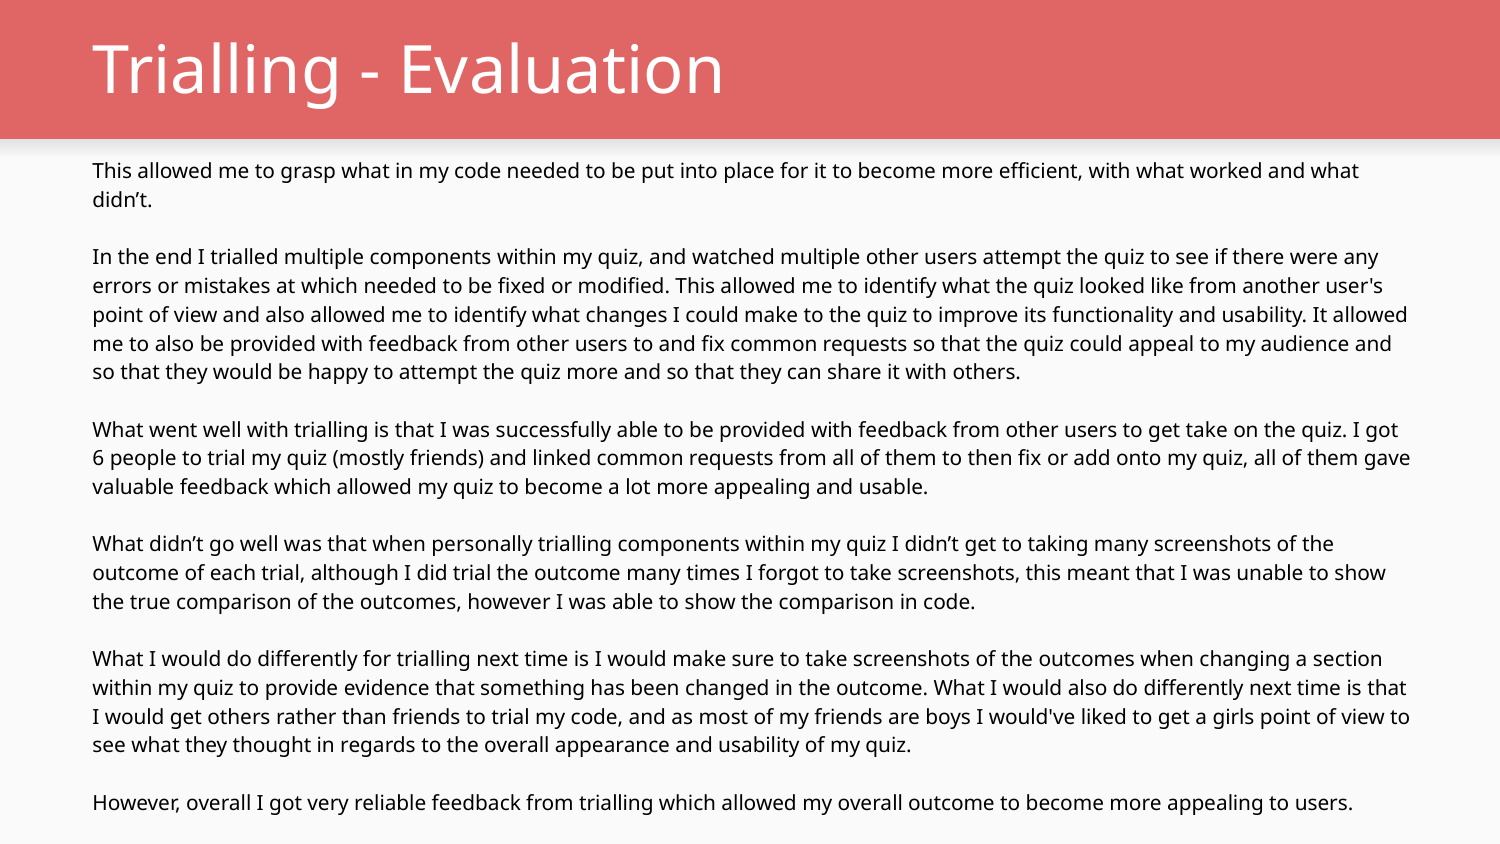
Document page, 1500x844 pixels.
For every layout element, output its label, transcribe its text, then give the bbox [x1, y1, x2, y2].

title Trialling - Evaluation [77, 0, 1427, 123]
list This allowed me to grasp what in my code needed to be put into place for it to become more efficient, with what worked and what didn’t. In the end I trialled multiple components within my quiz, and watched multiple other users attempt the quiz to see if there were any errors or mistakes at which needed to be fixed or modified. This allowed me to identify what the quiz looked like from another user's point of view and also allowed me to identify what changes I could make to the quiz to improve its functionality and usability. It allowed me to also be provided with feedback from other users to and fix common requests so that the quiz could appeal to my audience and so that they would be happy to attempt the quiz more and so that they can share it with others. What went well with trialling is that I was successfully able to be provided with feedback from other users to get take on the quiz. I got 6 people to trial my quiz (mostly friends) and linked common requests from all of them to then fix or add onto my quiz, all of them gave valuable feedback which allowed my quiz to become a lot more appealing and usable. What didn’t go well was that when personally trialling components within my quiz I didn’t get to taking many screenshots of the outcome of each trial, although I did trial the outcome many times I forgot to take screenshots, this meant that I was unable to show the true comparison of the outcomes, however I was able to show the comparison in code. What I would do differently for trialling next time is I would make sure to take screenshots of the outcomes when changing a section within my quiz to provide evidence that something has been changed in the outcome. What I would also do differently next time is that I would get others rather than friends to trial my code, and as most of my friends are boys I would've liked to get a girls point of view to see what they thought in regards to the overall appearance and usability of my quiz. However, overall I got very reliable feedback from trialling which allowed my overall outcome to become more appealing to users. [77, 139, 1427, 742]
